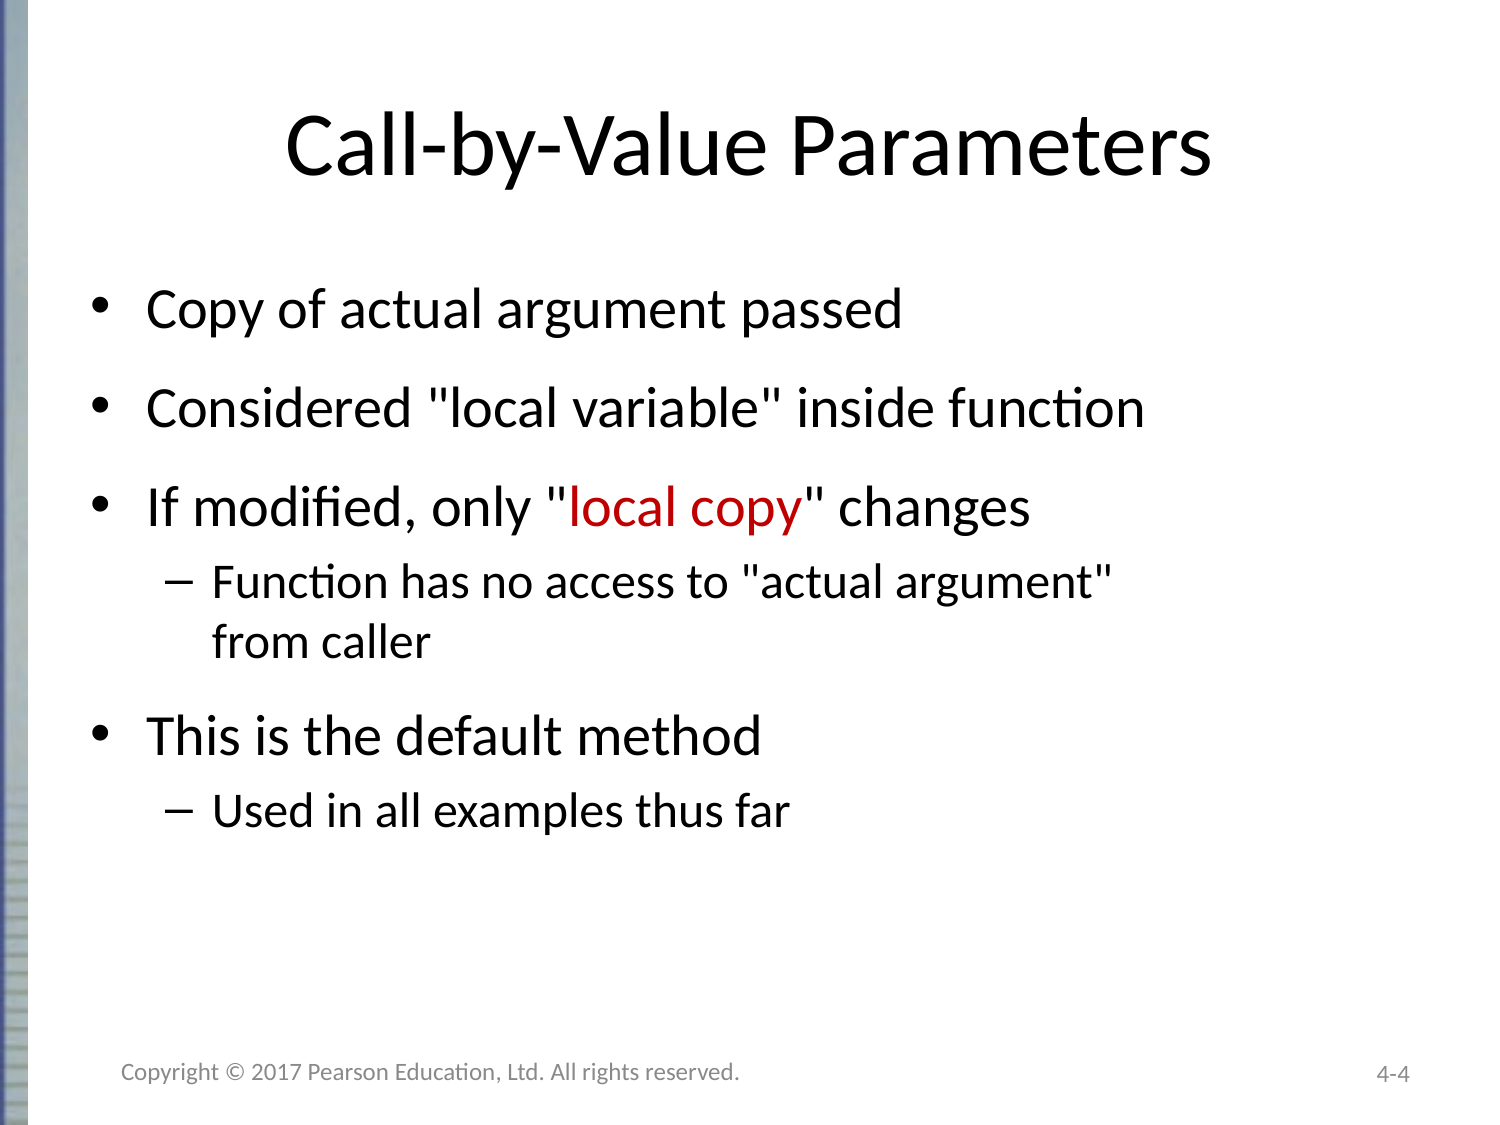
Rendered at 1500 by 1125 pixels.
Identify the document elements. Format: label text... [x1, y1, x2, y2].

title Call-by-Value Parameters [75, 45, 1425, 233]
slide_number 4-4 [1074, 1042, 1425, 1103]
footer Copyright © 2017 Pearson Education, Ltd. All rights reserved. [75, 1040, 788, 1100]
picture [0, 0, 28, 1125]
list Copy of actual argument passed Considered "local variable" inside function If modified, only "local copy" changes Function has no access to "actual argument" from caller This is the default method Used in all examples thus far [75, 262, 1425, 1005]
